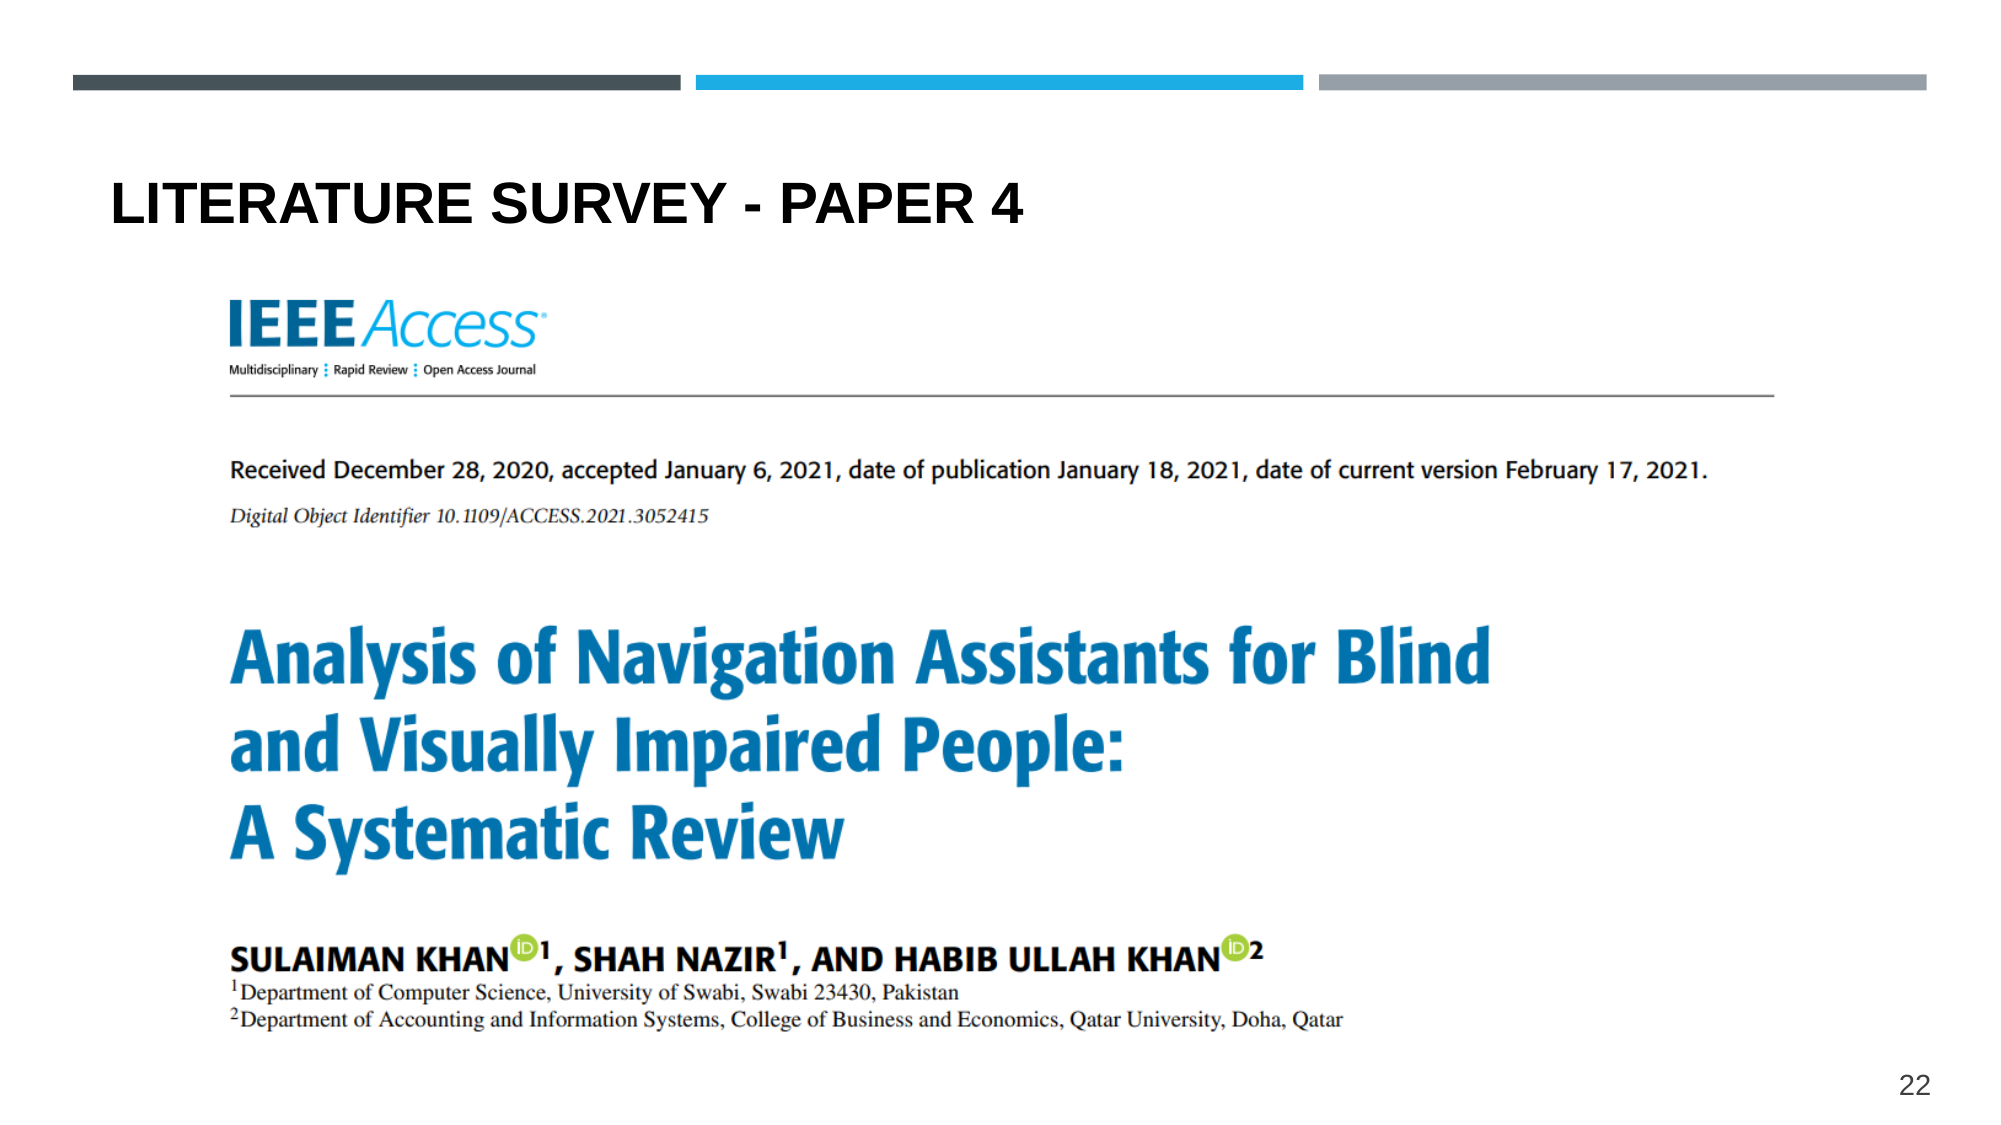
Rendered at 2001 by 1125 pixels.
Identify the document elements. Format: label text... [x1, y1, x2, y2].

picture [191, 289, 1775, 1040]
slide_number ‹#› [1773, 1054, 1947, 1114]
title LITERATURE SURVEY - PAPER 4 [95, 115, 1905, 243]
